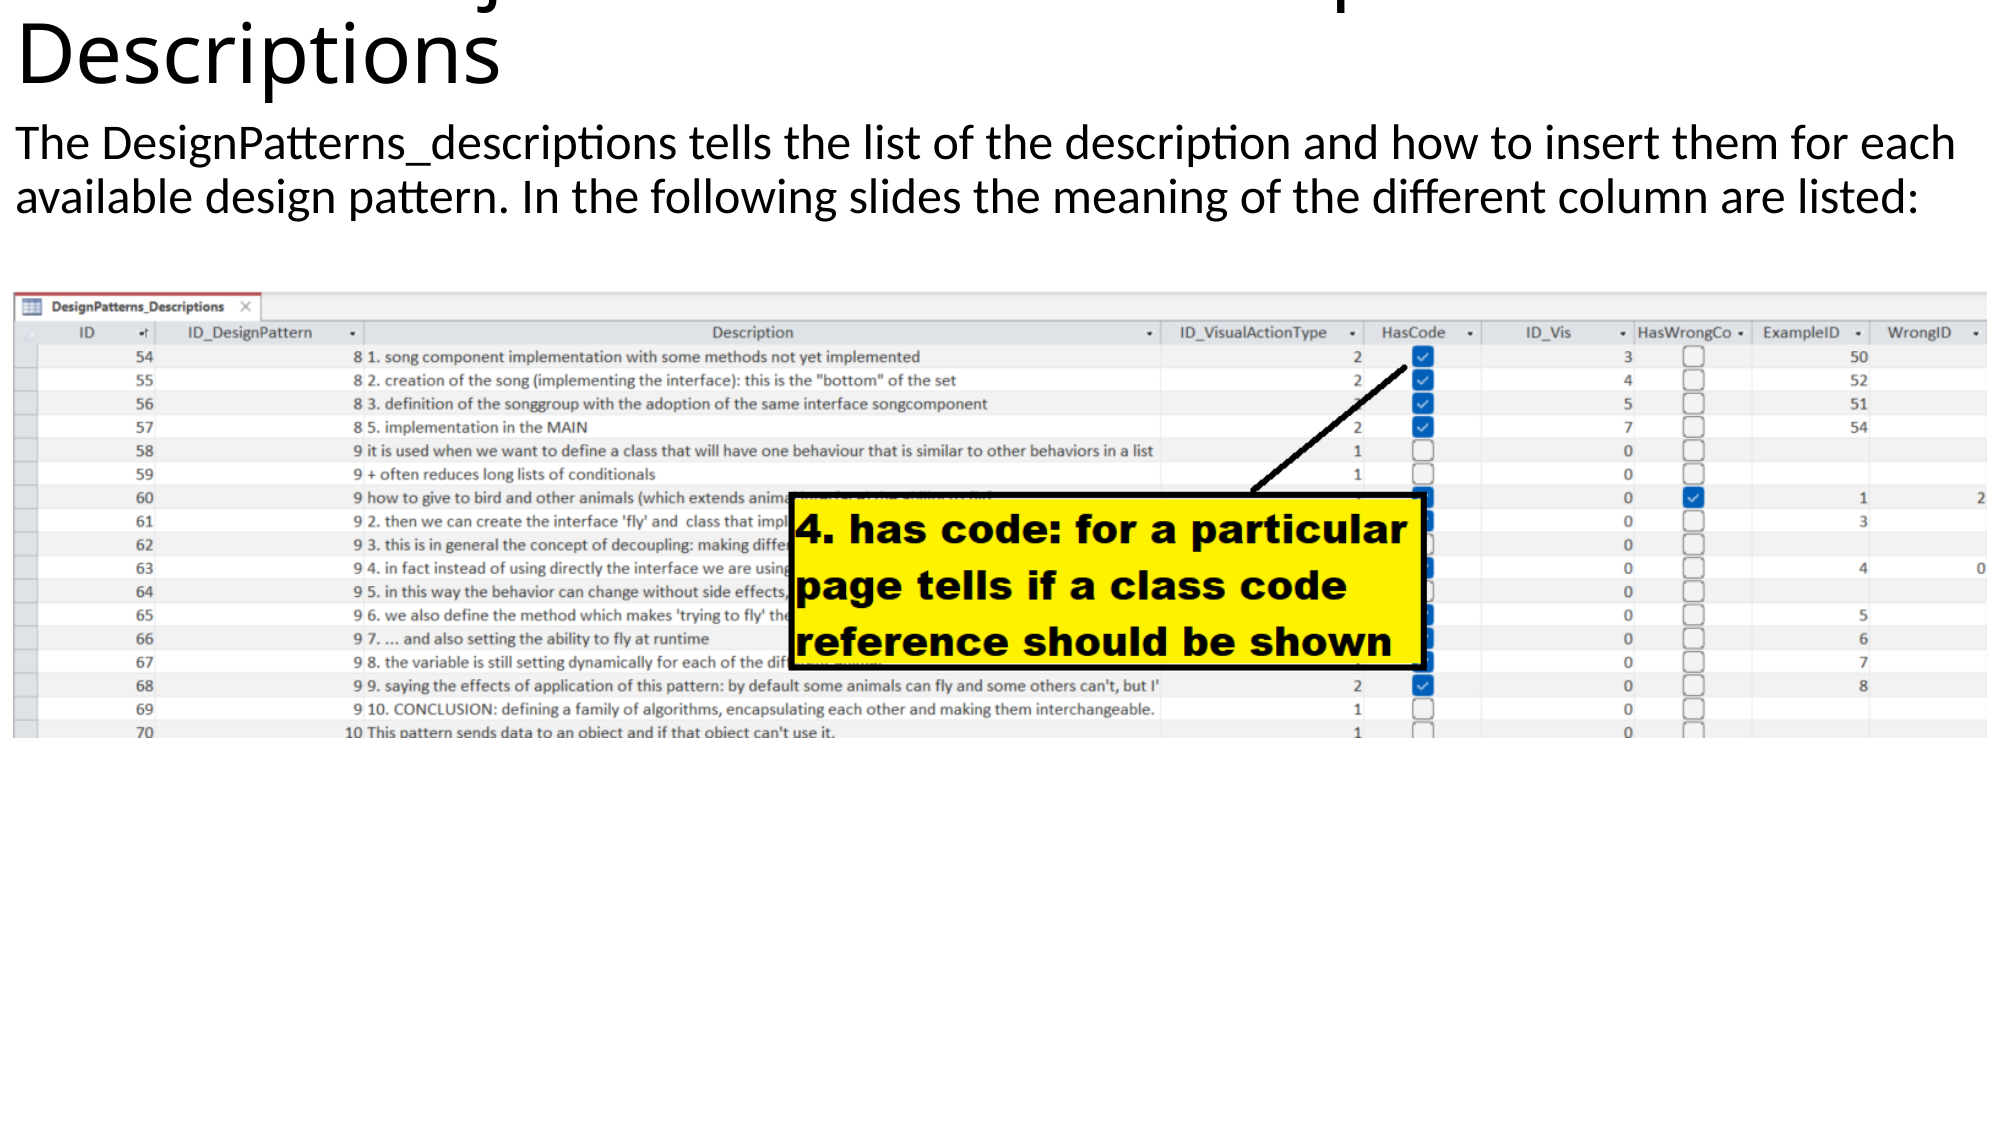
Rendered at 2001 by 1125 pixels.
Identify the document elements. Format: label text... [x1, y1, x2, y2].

title Console Project – Database description – Descriptions [0, 0, 2000, 109]
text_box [13, 290, 1987, 738]
subtitle The DesignPatterns_descriptions tells the list of the description and how to insert them for each available design pattern. In the following slides the meaning of the different column are listed: [0, 109, 2000, 381]
